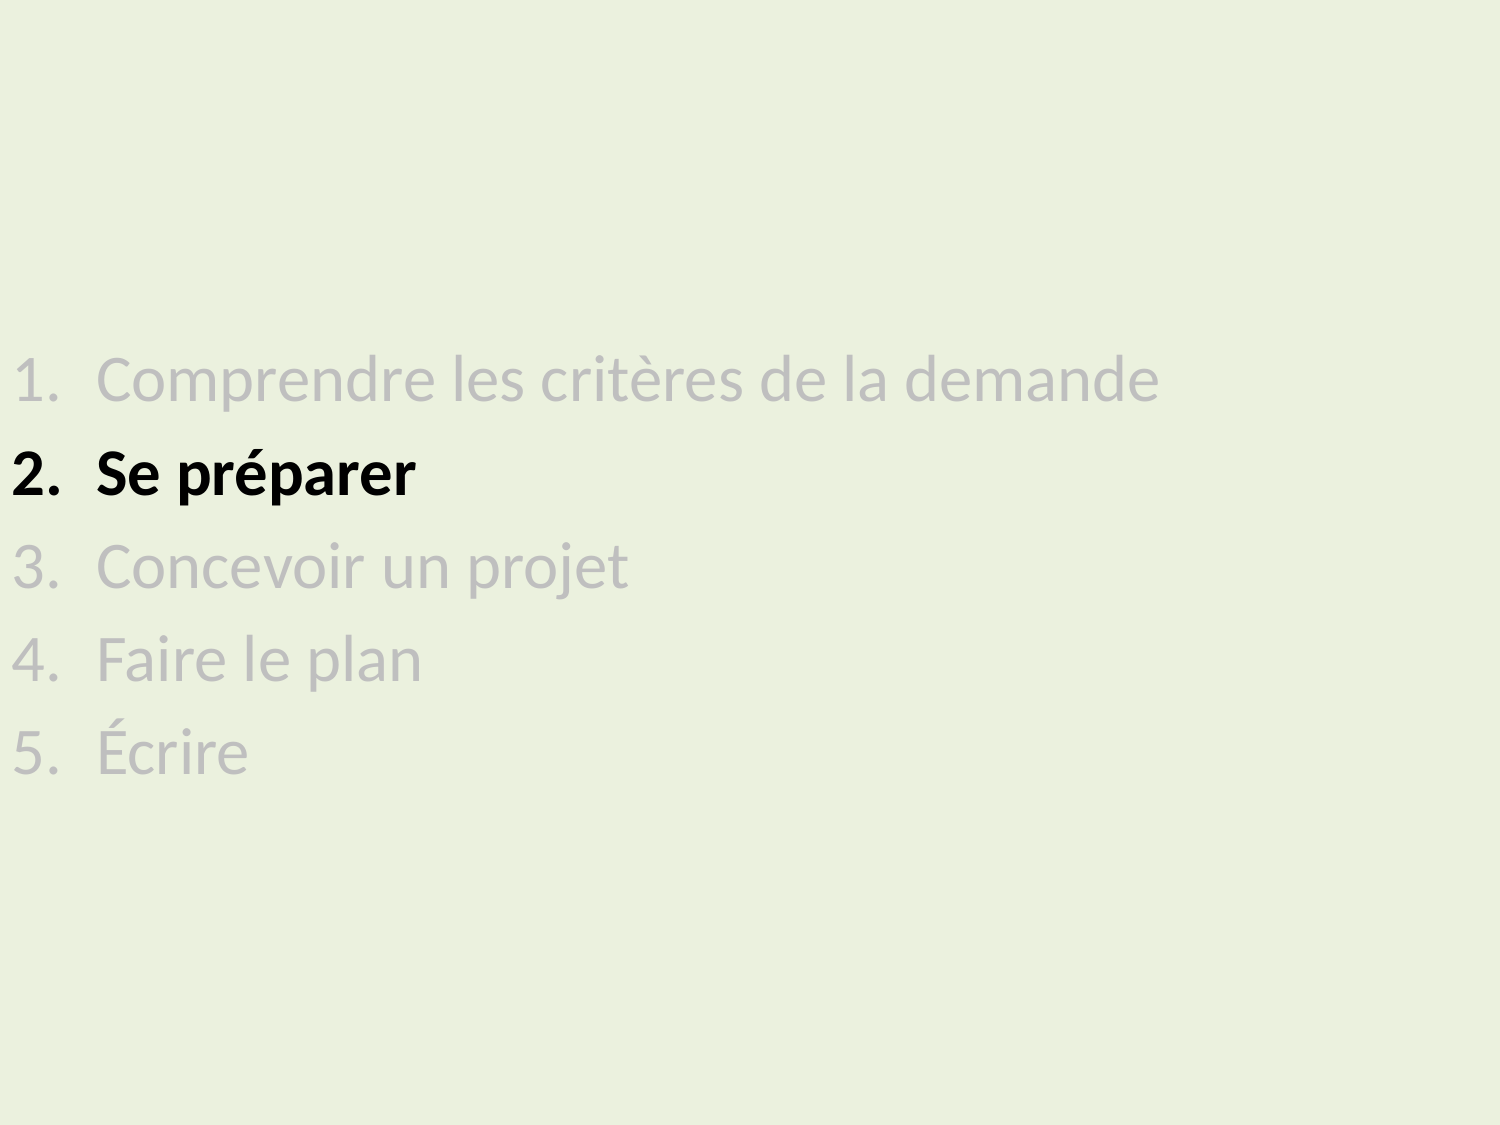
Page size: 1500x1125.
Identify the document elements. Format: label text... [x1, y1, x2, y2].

list Comprendre les critères de la demande Se préparer Concevoir un projet Faire le plan Écrire [0, 327, 1500, 1070]
